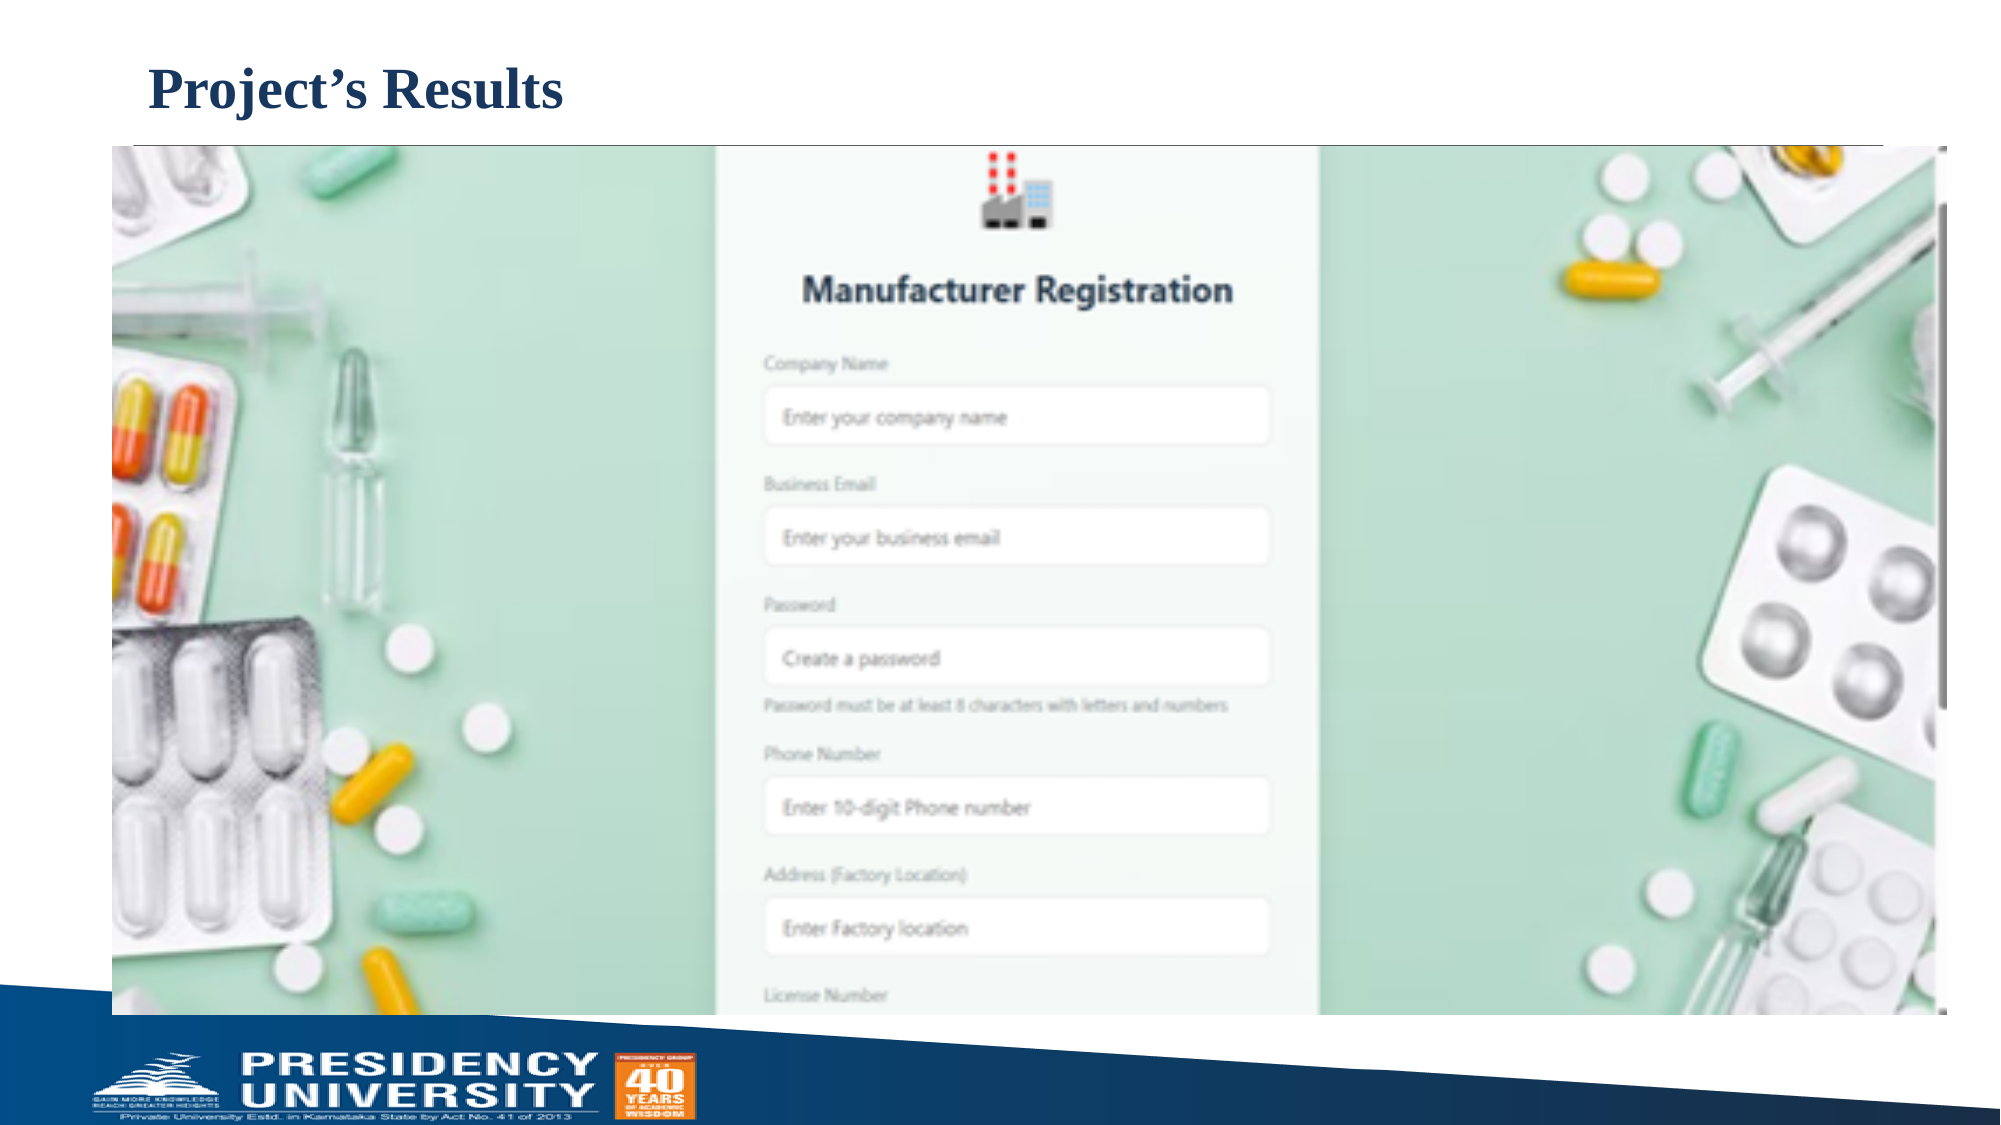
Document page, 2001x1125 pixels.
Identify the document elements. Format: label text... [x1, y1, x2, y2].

picture [0, 146, 2000, 1125]
title Project’s Results [133, 45, 1884, 125]
